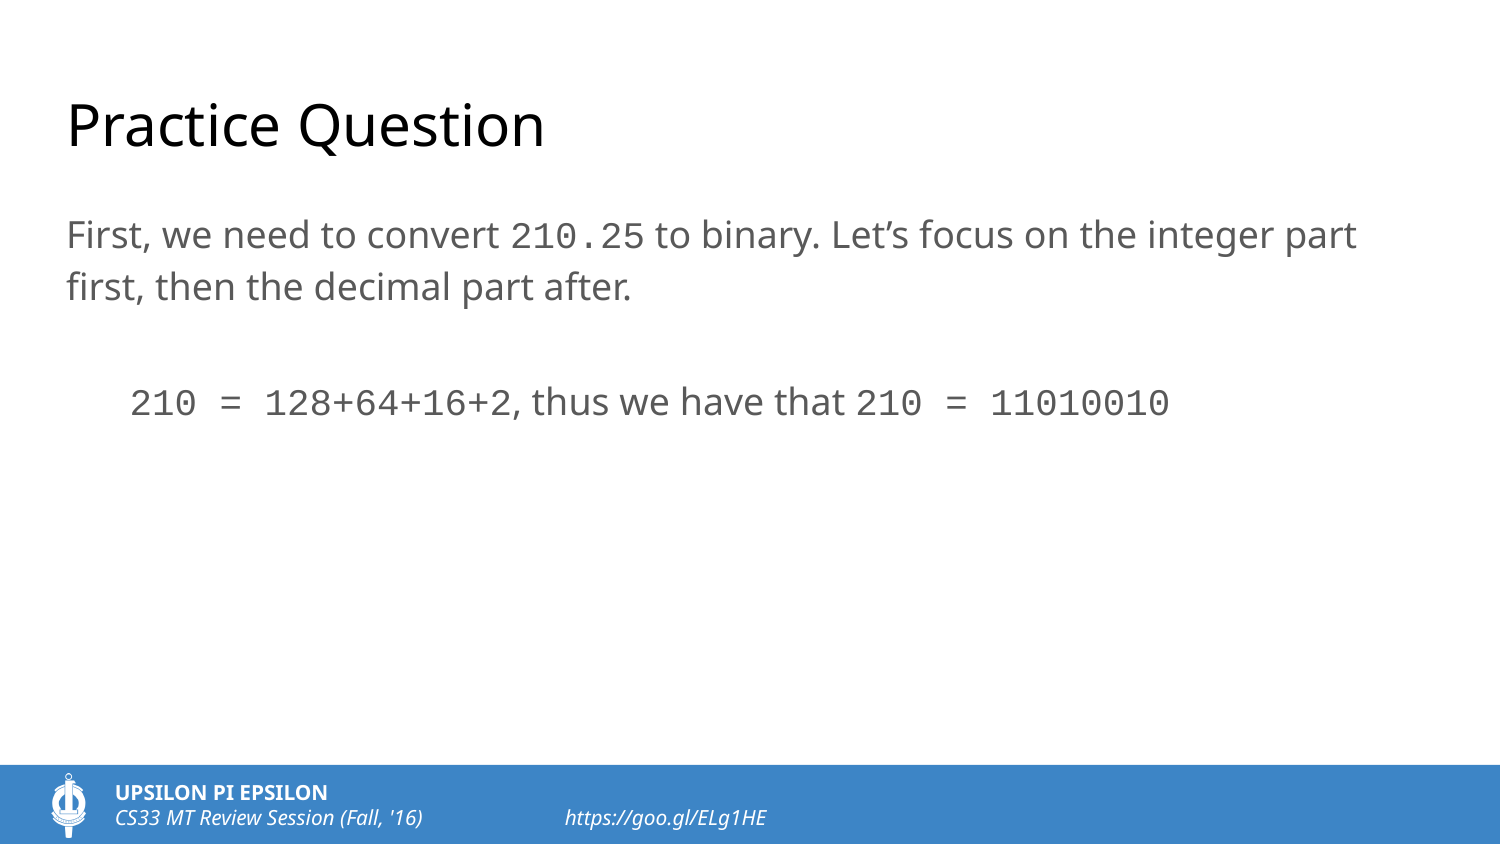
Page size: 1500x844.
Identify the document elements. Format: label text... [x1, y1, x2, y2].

title Practice Question [51, 72, 1449, 167]
picture [51, 773, 86, 838]
list First, we need to convert 210.25 to binary. Let’s focus on the integer part first, then the decimal part after. 210 = 128+64+16+2, thus we have that 210 = 11010010 [51, 189, 1449, 750]
